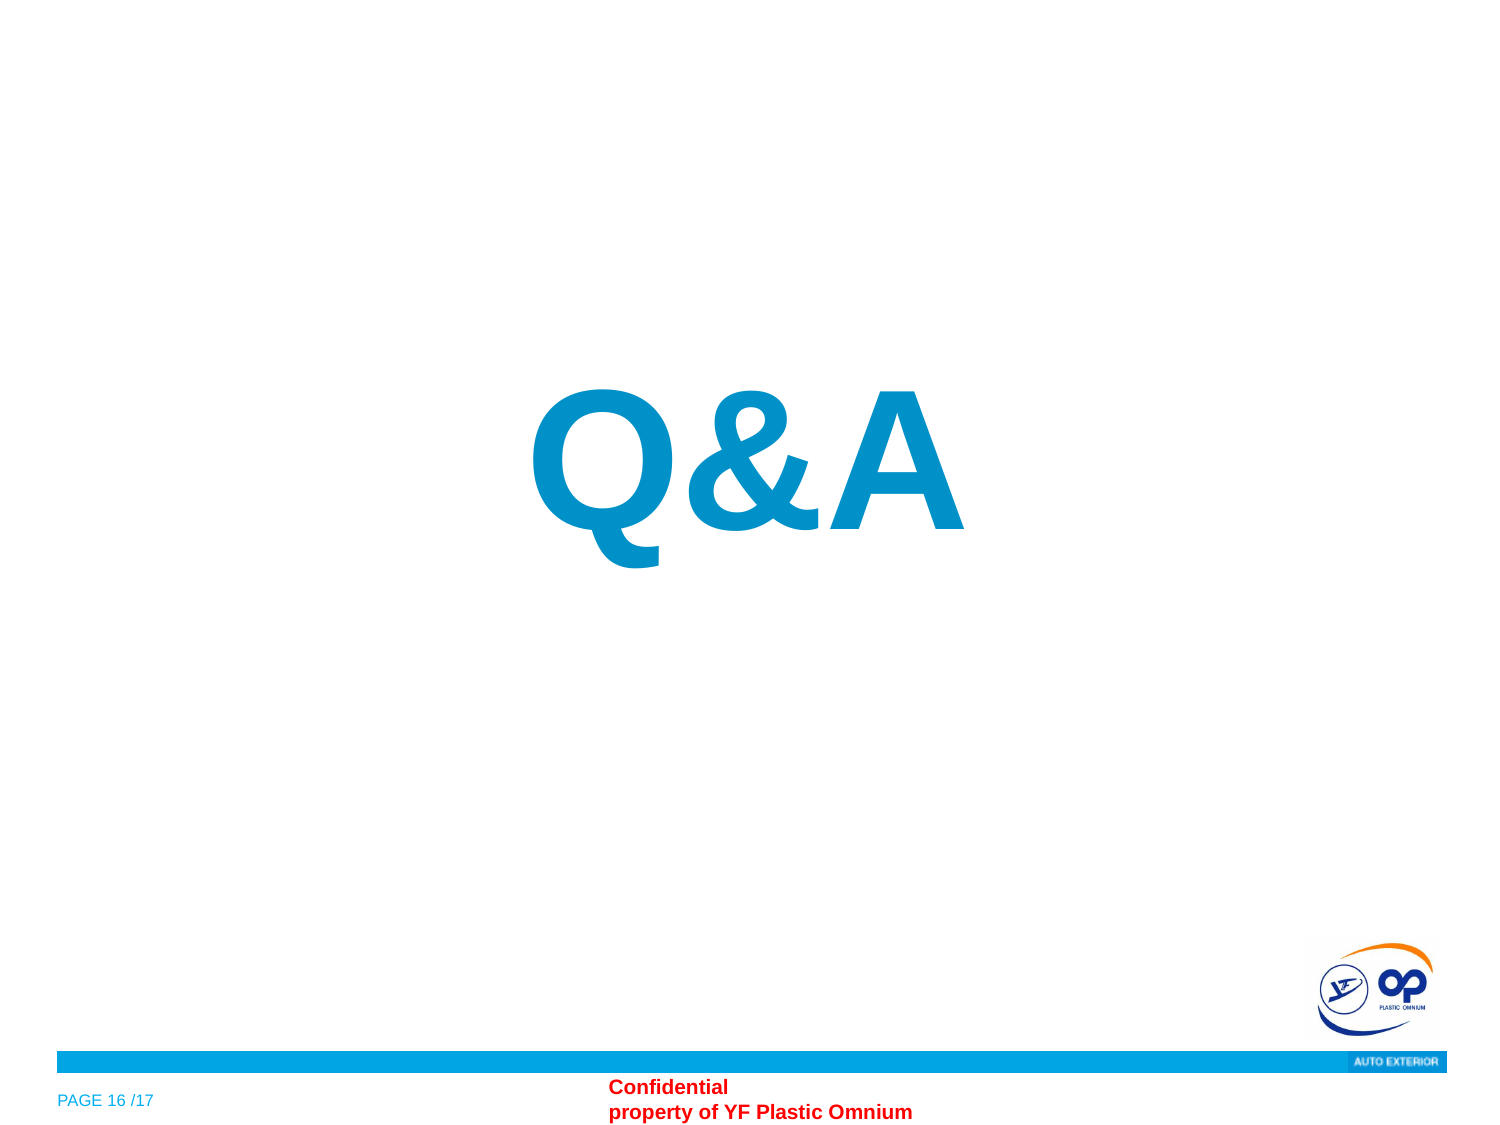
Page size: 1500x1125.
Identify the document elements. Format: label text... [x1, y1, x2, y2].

picture [1303, 934, 1443, 1042]
picture [1387, 1057, 1437, 1066]
picture [1354, 1057, 1383, 1066]
text_box Q&A [510, 321, 985, 577]
text_box PAGE 16 /17 [57, 1072, 1263, 1111]
